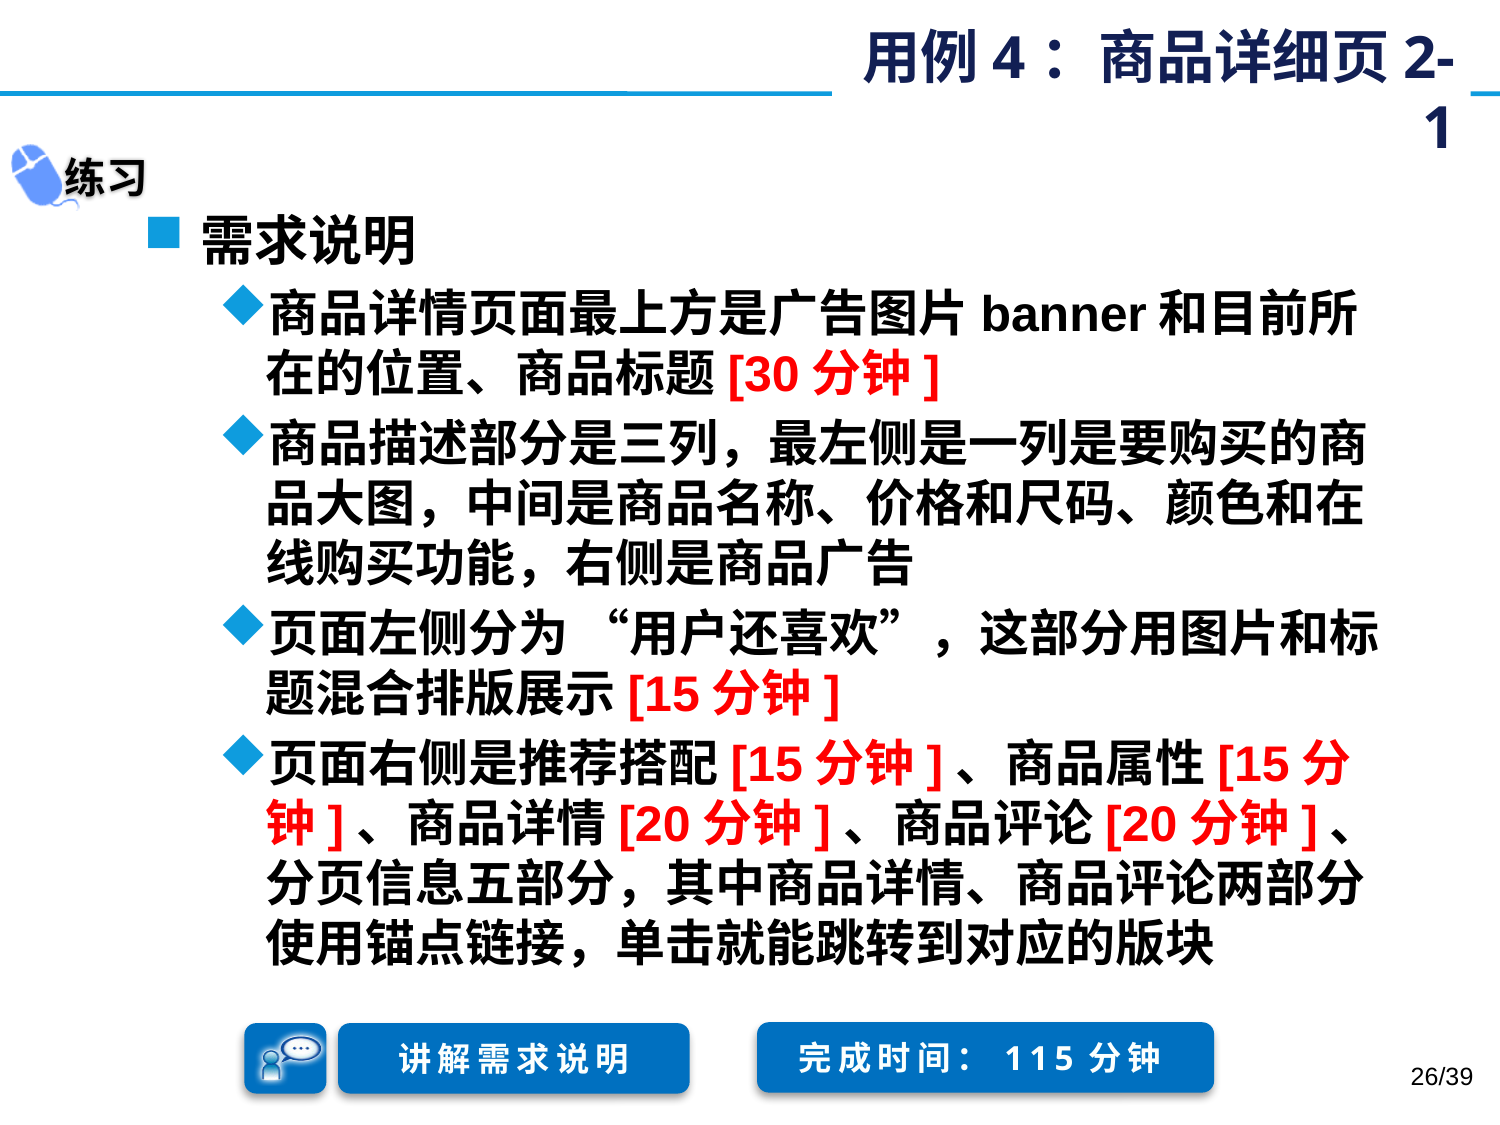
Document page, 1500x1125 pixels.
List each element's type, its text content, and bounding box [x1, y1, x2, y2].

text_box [756, 1021, 1215, 1093]
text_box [244, 1022, 690, 1094]
title 用例4：商品详细页2-1 [832, 46, 1471, 133]
slide_number 26/39 [1138, 1053, 1489, 1114]
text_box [11, 143, 165, 211]
list 需求说明 商品详情页面最上方是广告图片banner和目前所在的位置、商品标题[30分钟] 商品描述部分是三列，最左侧是一列是要购买的商品大图，中间是商品名称、价格和尺码、颜色和在线购买功能，右侧是商品广告 页面左侧分为 “用户还喜欢”，这部分用图片和标题混合排版展示[15分钟] 页面右侧是推荐搭配[15分钟]、商品属性[15分钟]、商品详情[20分钟]、商品评论[20分钟]、分页信息五部分，其中商品详情、商品评论两部分使用锚点链接，单击就能跳转到对应的版块 [128, 199, 1424, 1043]
